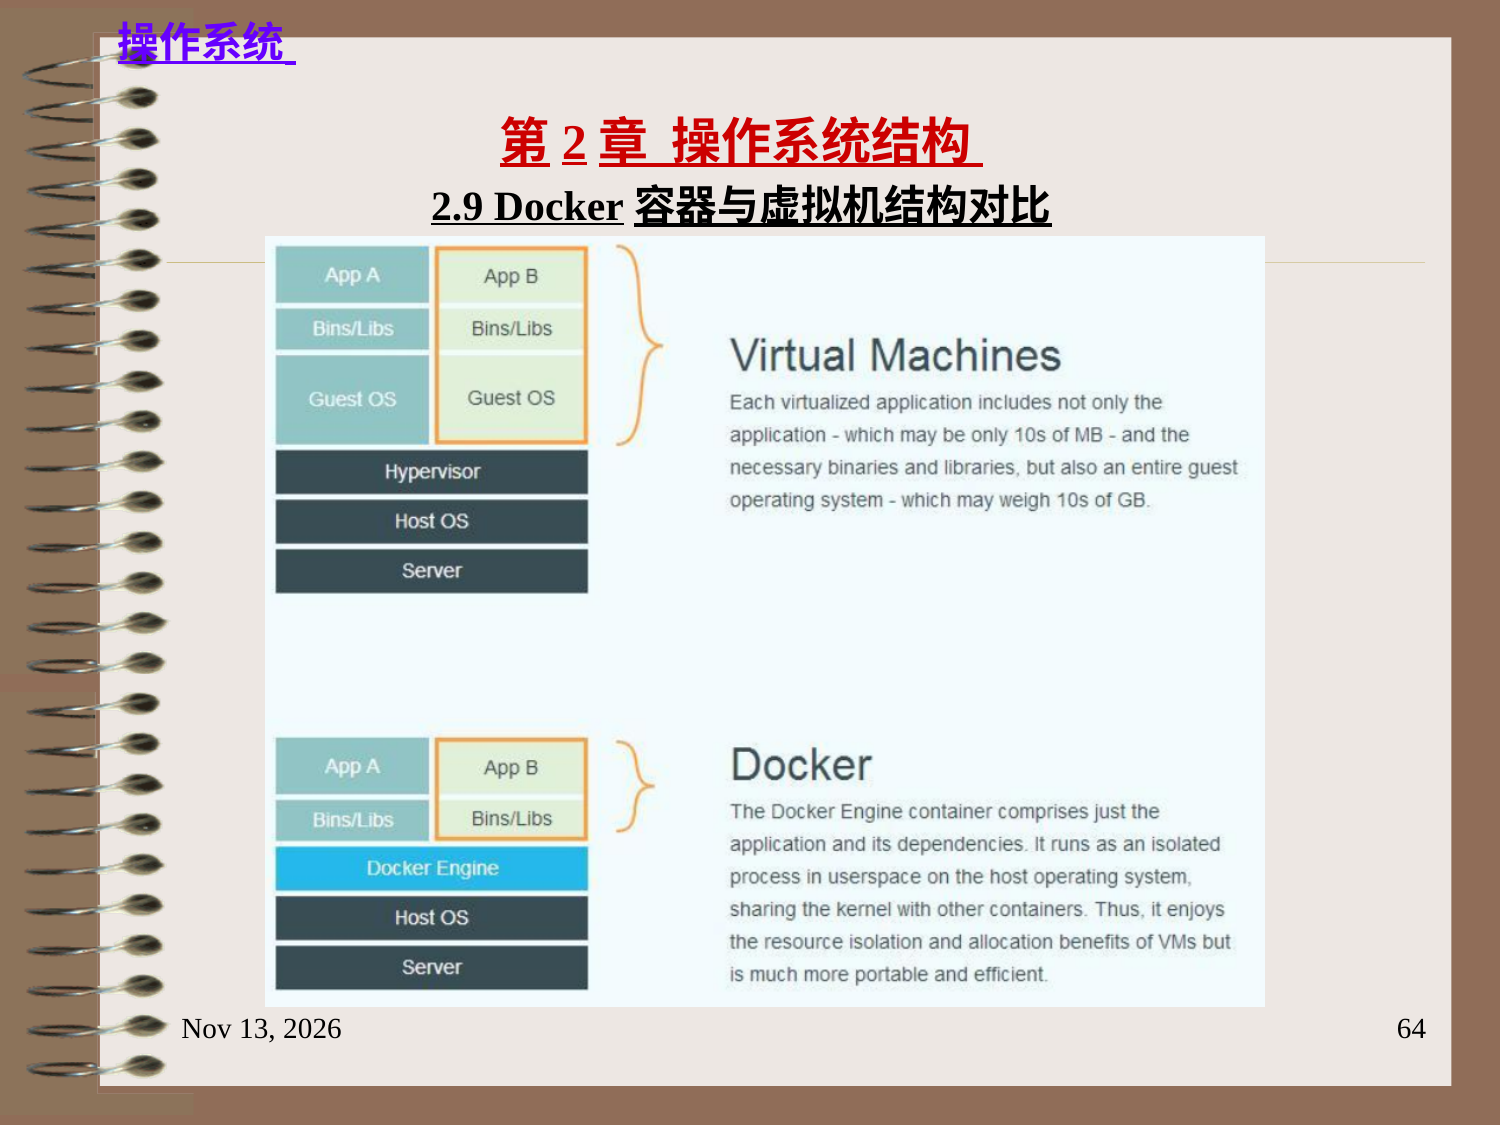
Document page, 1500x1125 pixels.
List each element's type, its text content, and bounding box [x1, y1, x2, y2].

picture [188, 51, 194, 61]
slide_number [166, 1001, 479, 1077]
picture [0, 8, 194, 674]
slide_number 64 [1128, 1001, 1442, 1077]
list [265, 235, 1265, 1007]
text_box 2.9 Docker容器与虚拟机结构对比 [395, 166, 1088, 234]
picture [0, 692, 194, 1115]
